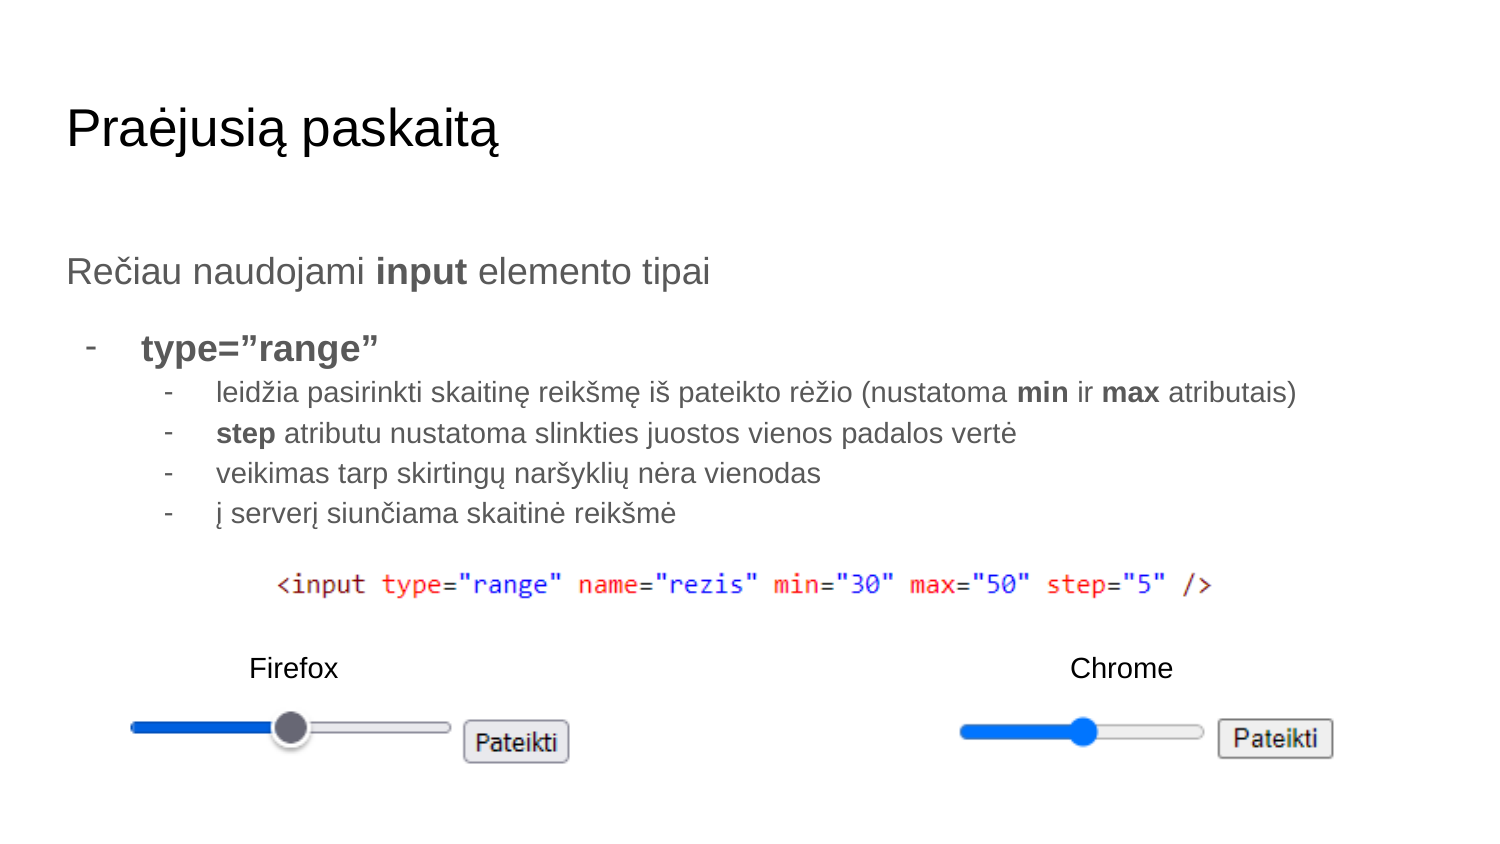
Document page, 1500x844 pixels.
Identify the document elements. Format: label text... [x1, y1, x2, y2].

picture [272, 564, 1218, 610]
text_box Chrome [1055, 634, 1201, 692]
list Rečiau naudojami input elemento tipai type=”range” leidžia pasirinkti skaitinę reikšmę iš pateikto rėžio (nustatoma min ir max atributais) step atributu nustatoma slinkties juostos vienos padalos vertė veikimas tarp skirtingų naršyklių nėra vienodas į serverį siunčiama skaitinė reikšmė [51, 225, 1449, 836]
title Praėjusią paskaitą [51, 78, 1449, 173]
picture [121, 693, 594, 789]
picture [945, 693, 1355, 789]
text_box Firefox [234, 634, 369, 692]
